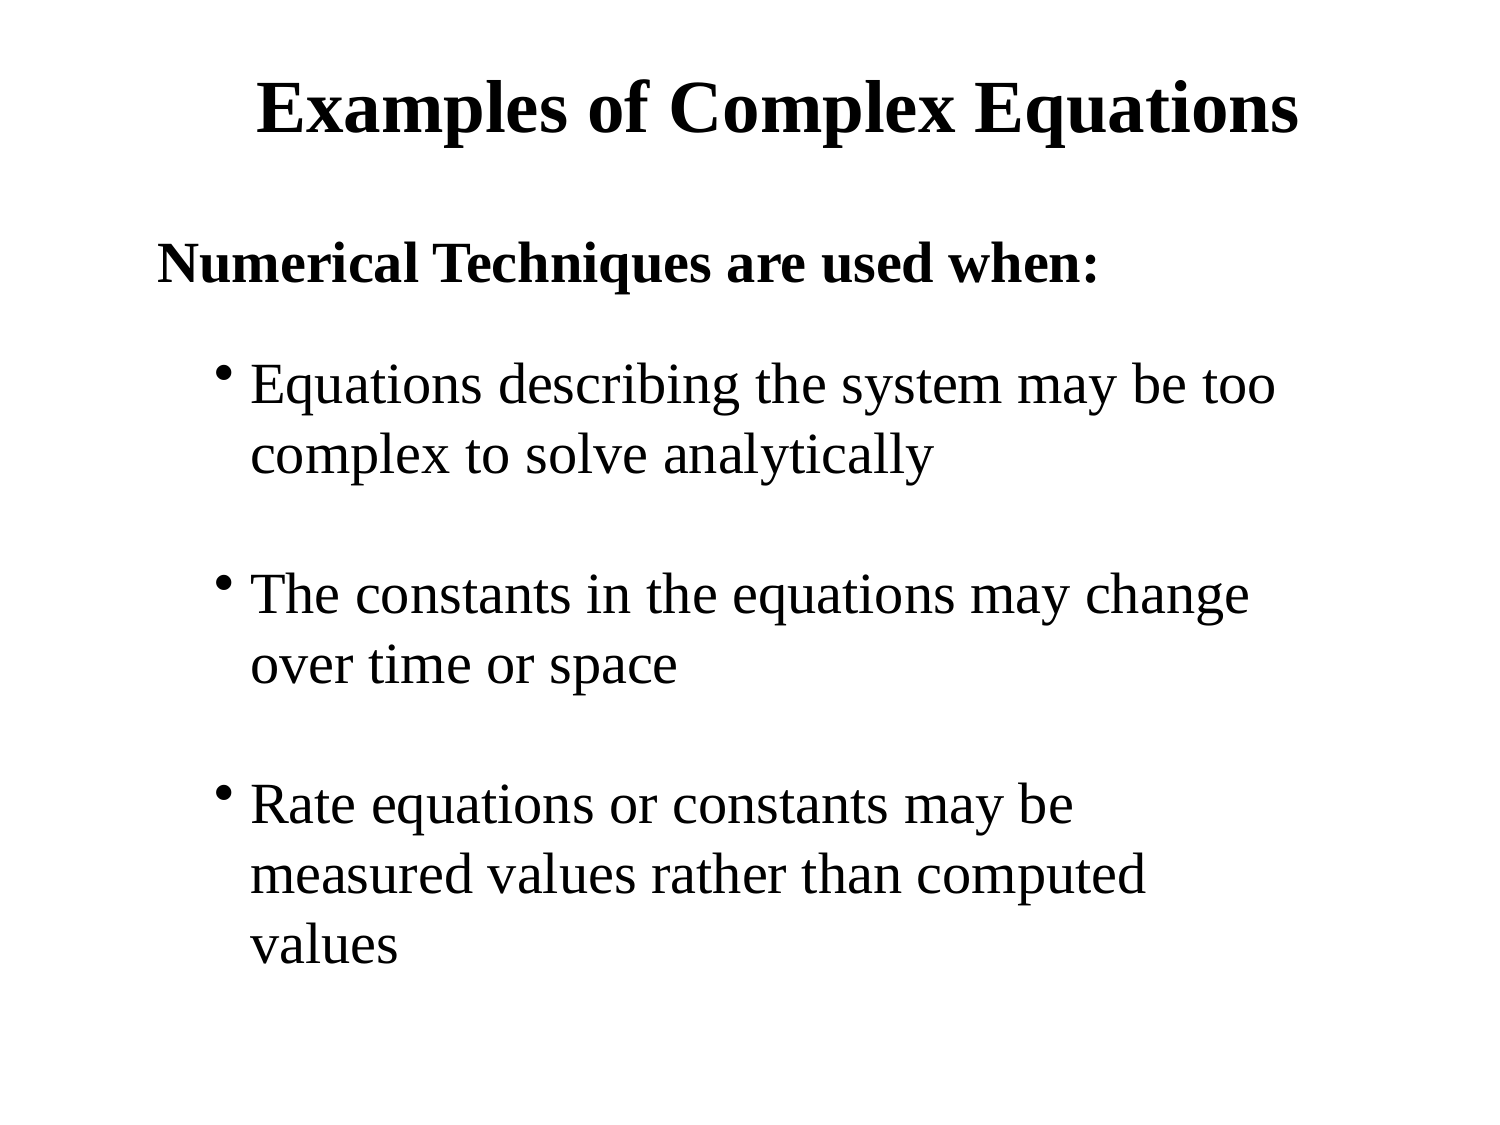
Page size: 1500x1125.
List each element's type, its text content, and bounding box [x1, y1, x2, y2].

text_box Equations describing the system may be too complex to solve analytically The constants in the equations may change over time or space Rate equations or constants may be measured values rather than computed values [200, 337, 1303, 983]
text_box Numerical Techniques are used when: [142, 216, 1117, 302]
text_box Examples of Complex Equations [241, 49, 1315, 155]
